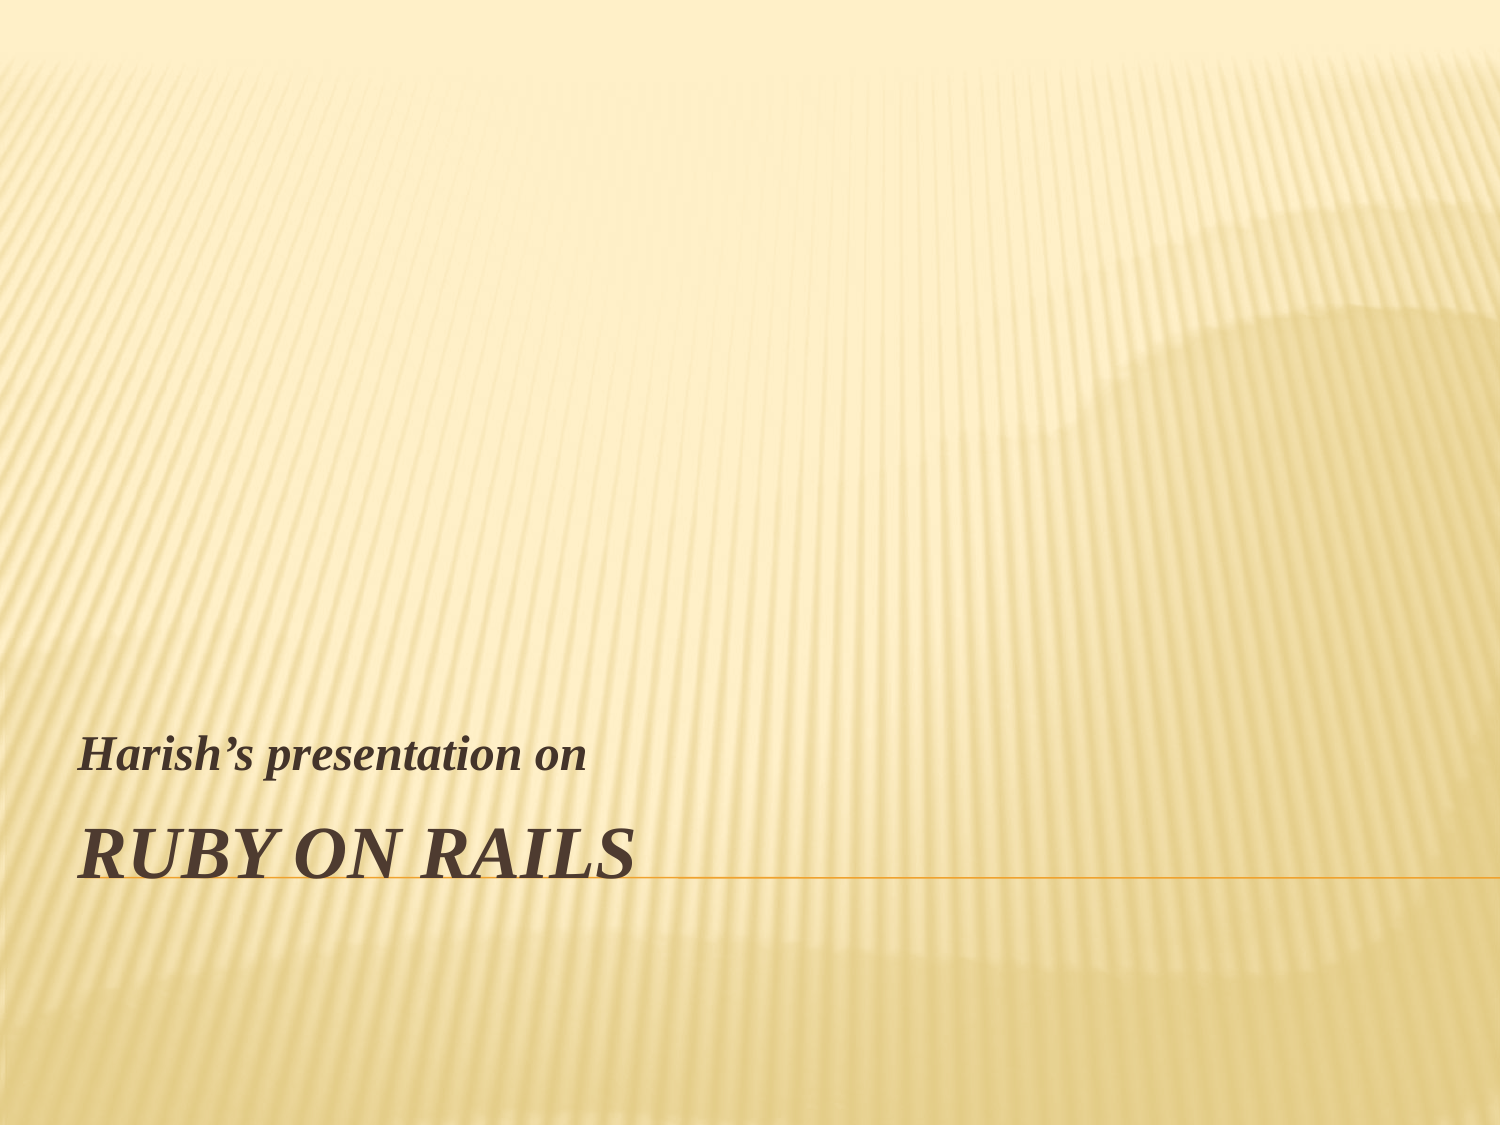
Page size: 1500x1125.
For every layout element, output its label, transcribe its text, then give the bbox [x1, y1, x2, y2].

subtitle Harish’s presentation on [62, 637, 1450, 788]
title Ruby on Rails [62, 796, 1450, 997]
